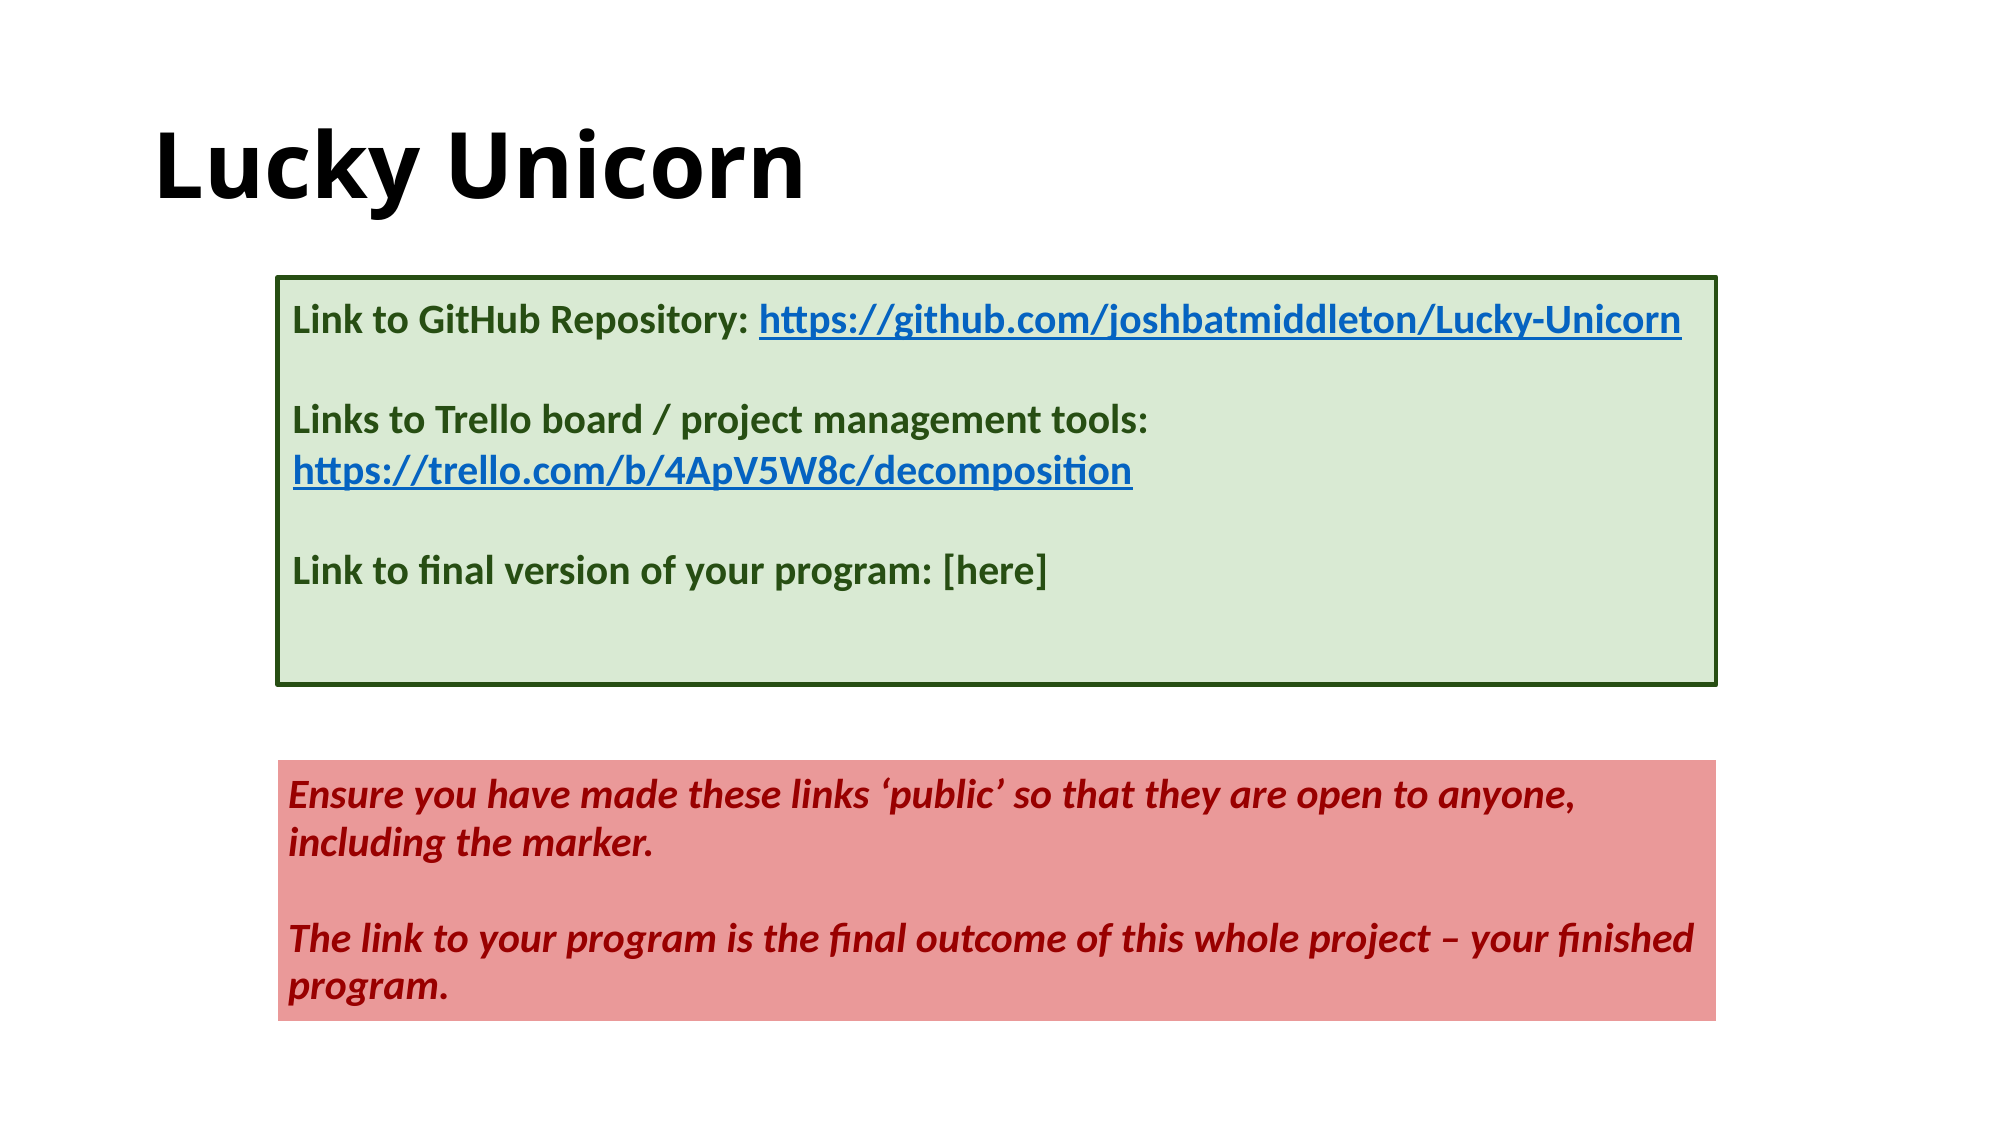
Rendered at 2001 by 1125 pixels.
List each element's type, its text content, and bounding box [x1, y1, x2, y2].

title Lucky Unicorn [137, 59, 1863, 278]
text_box Link to GitHub Repository: https://github.com/joshbatmiddleton/Lucky-Unicorn Links to Trello board / project management tools: https://trello.com/b/4ApV5W8c/decomposition Link to final version of your program: [here] [277, 277, 1717, 685]
table_header Ensure you have made these links ‘public’ so that they are open to anyone, including the marker. The link to your program is the final outcome of this whole project – your finished program. [278, 760, 1716, 1021]
